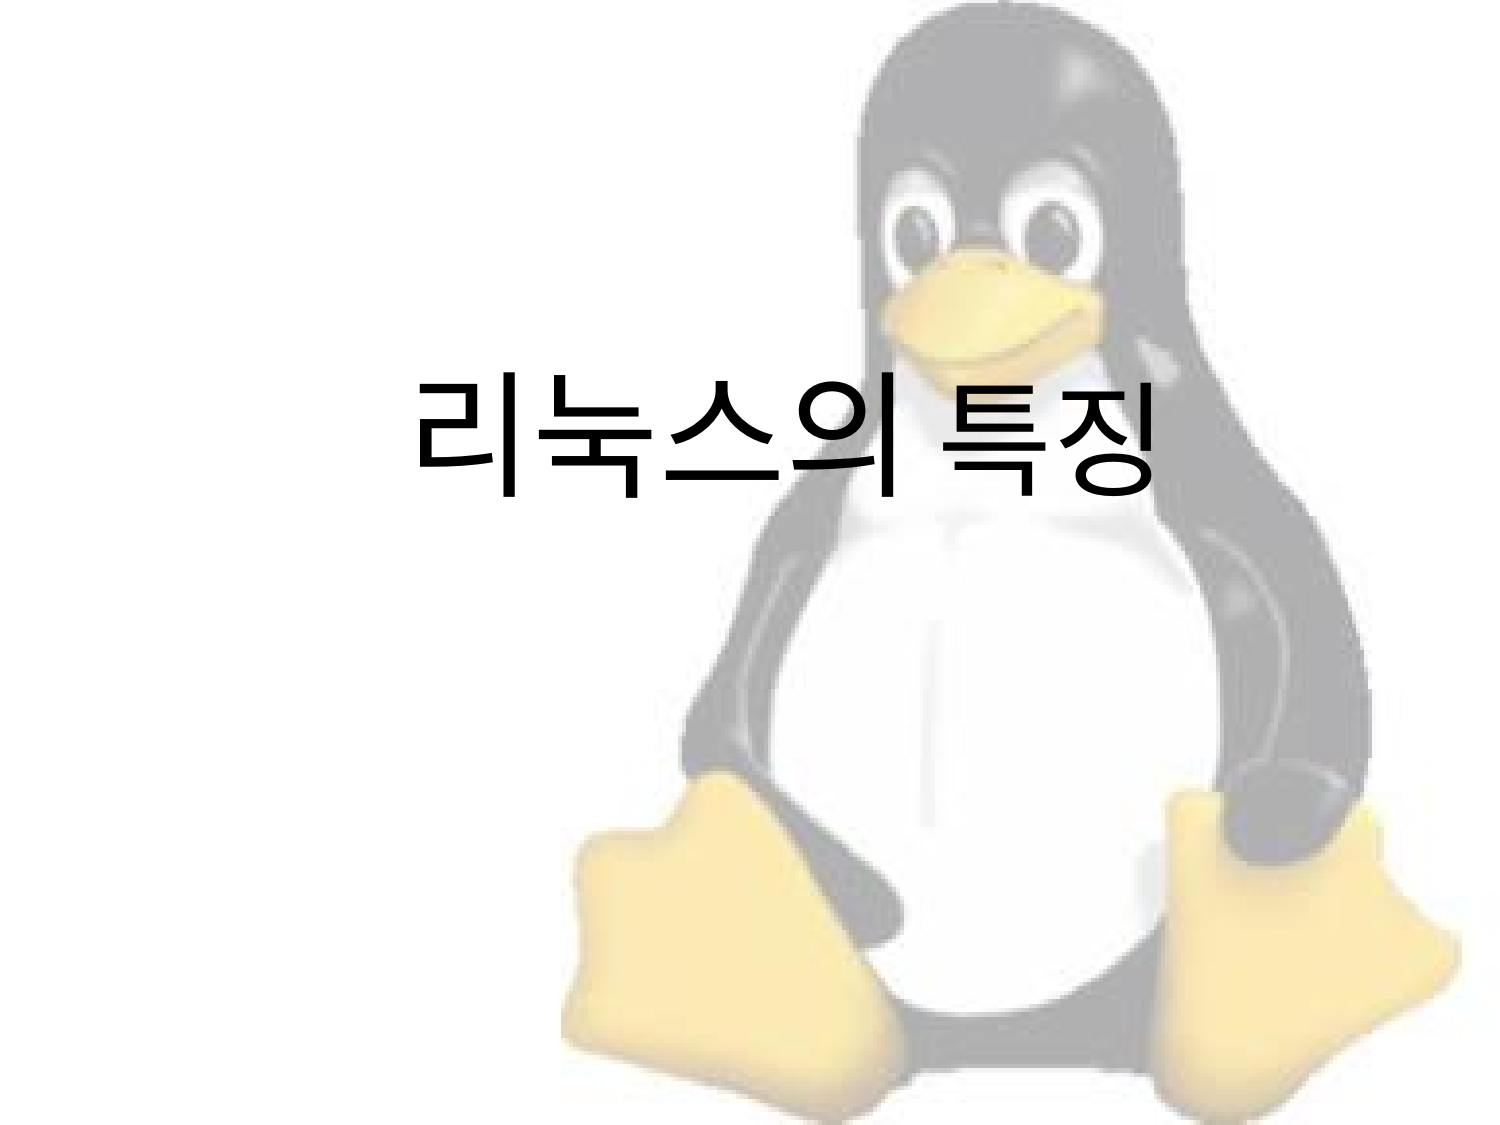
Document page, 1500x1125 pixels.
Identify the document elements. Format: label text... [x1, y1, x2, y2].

title 리눅스의 특징 [112, 338, 1463, 526]
picture [0, 0, 1500, 1125]
